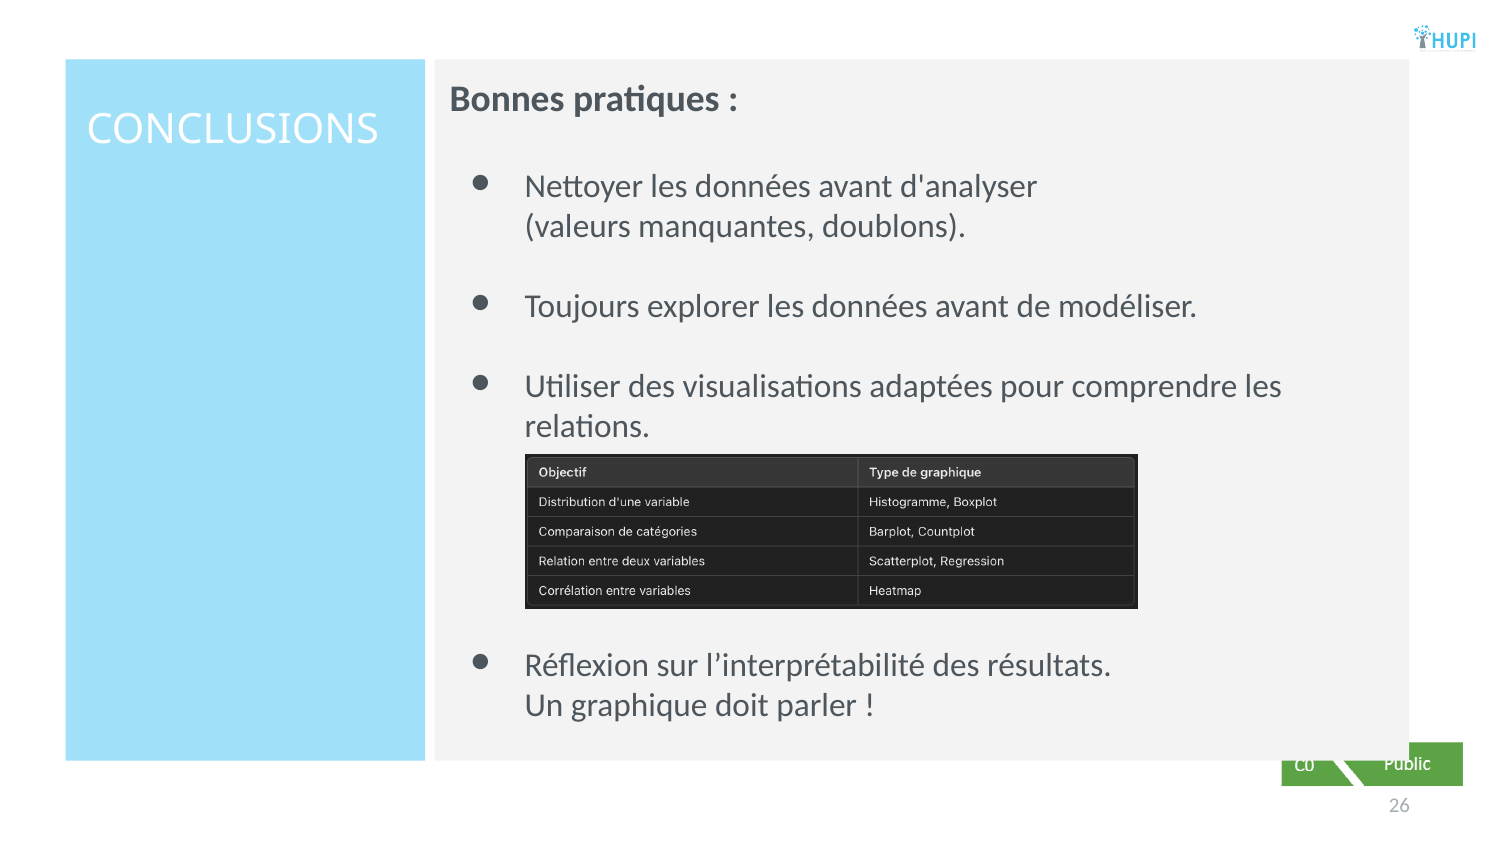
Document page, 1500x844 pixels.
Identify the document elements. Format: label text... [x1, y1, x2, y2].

text_box Bonnes pratiques : Nettoyer les données avant d'analyser (valeurs manquantes, doublons). Toujours explorer les données avant de modéliser. Utiliser des visualisations adaptées pour comprendre les relations. Réflexion sur l’interprétabilité des résultats. Un graphique doit parler ! [434, 59, 1410, 761]
slide_number ‹#› [1074, 782, 1425, 827]
picture [525, 454, 1138, 609]
picture [1414, 25, 1477, 57]
text_box CONCLUSIONS [75, 96, 435, 743]
picture [1280, 741, 1465, 787]
text_box [65, 59, 426, 761]
